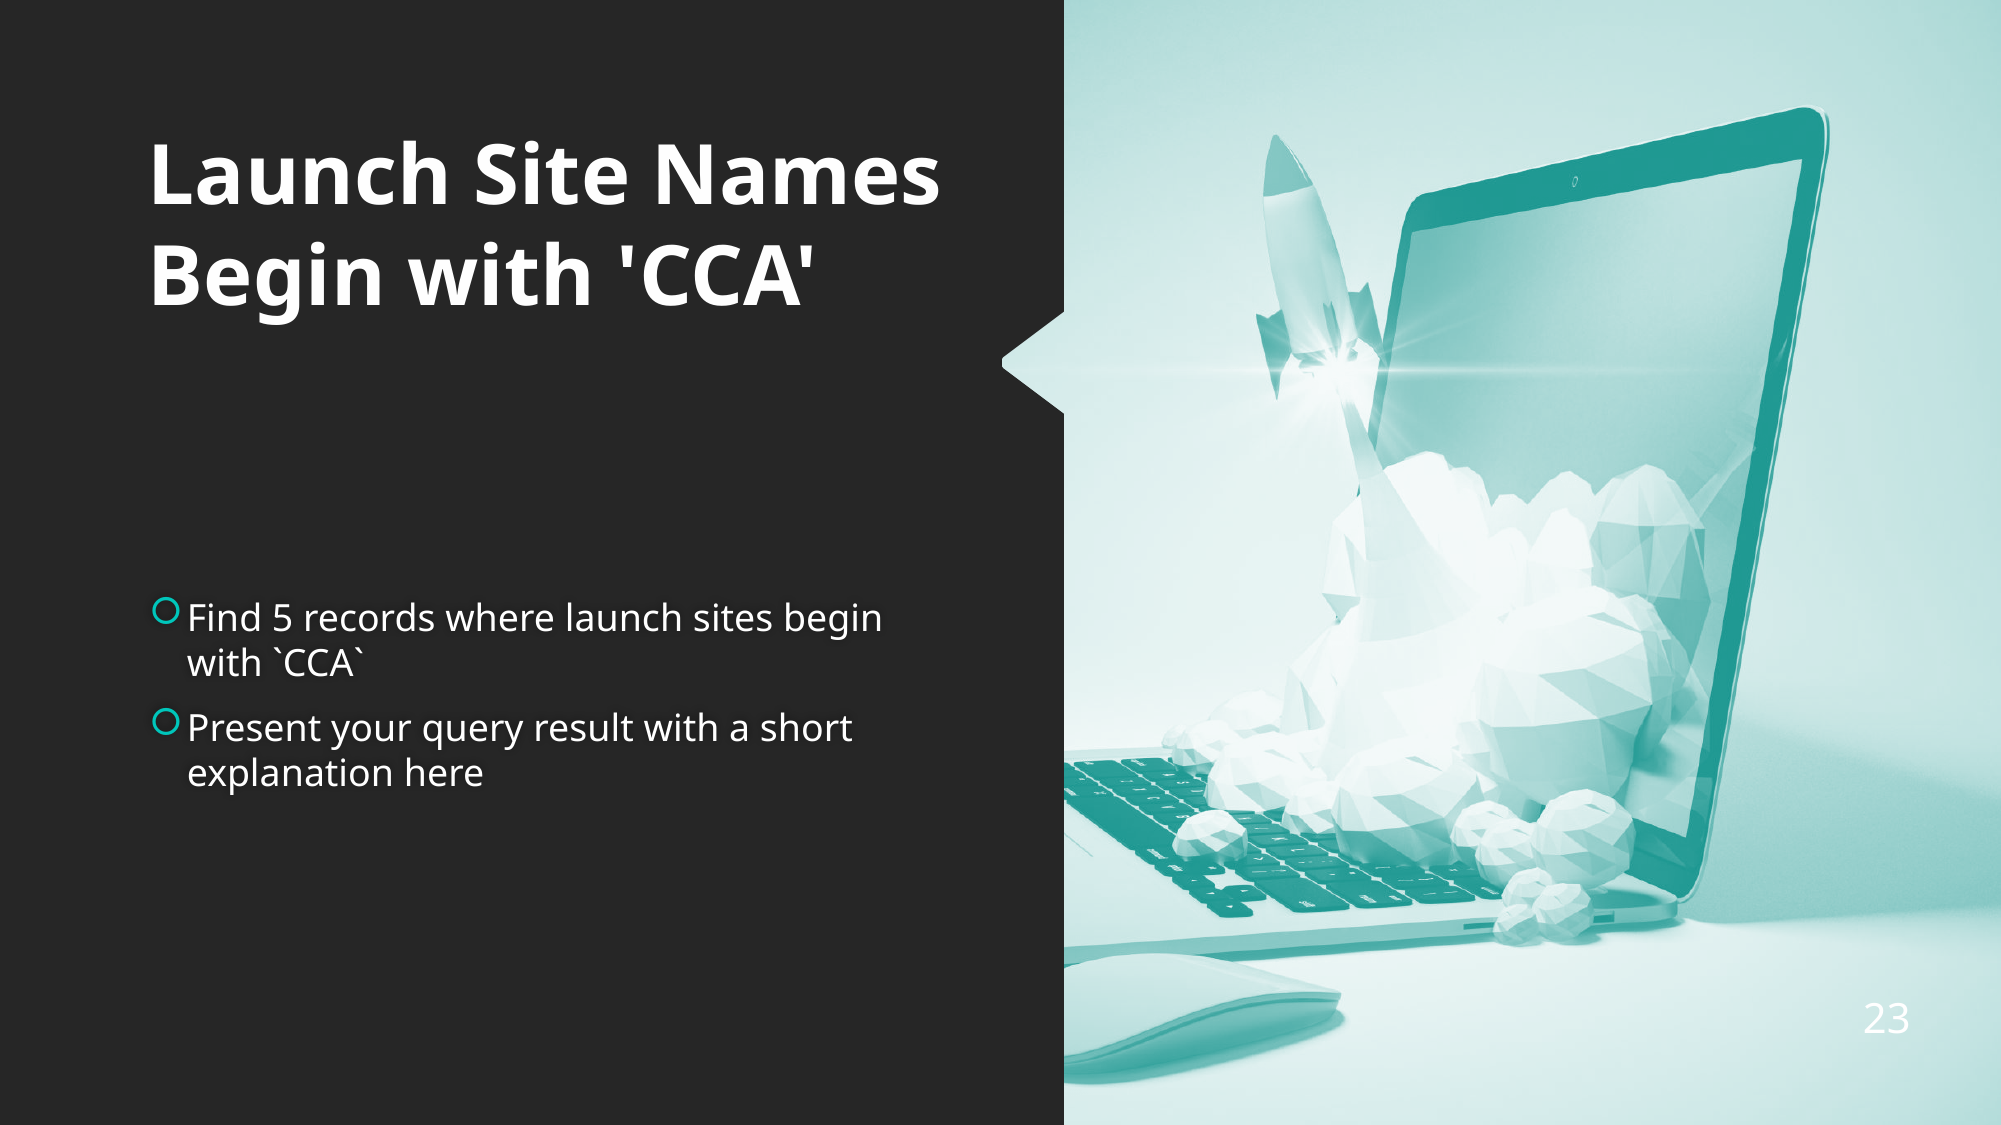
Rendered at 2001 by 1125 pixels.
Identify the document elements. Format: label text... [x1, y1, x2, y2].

picture [1001, 0, 2000, 1125]
text_box Launch Site Names Begin with 'CCA' [132, 73, 965, 330]
list Find 5 records where launch sites begin with `CCA` Present your query result with a short explanation here [134, 395, 964, 992]
text_box [0, 0, 1001, 1125]
